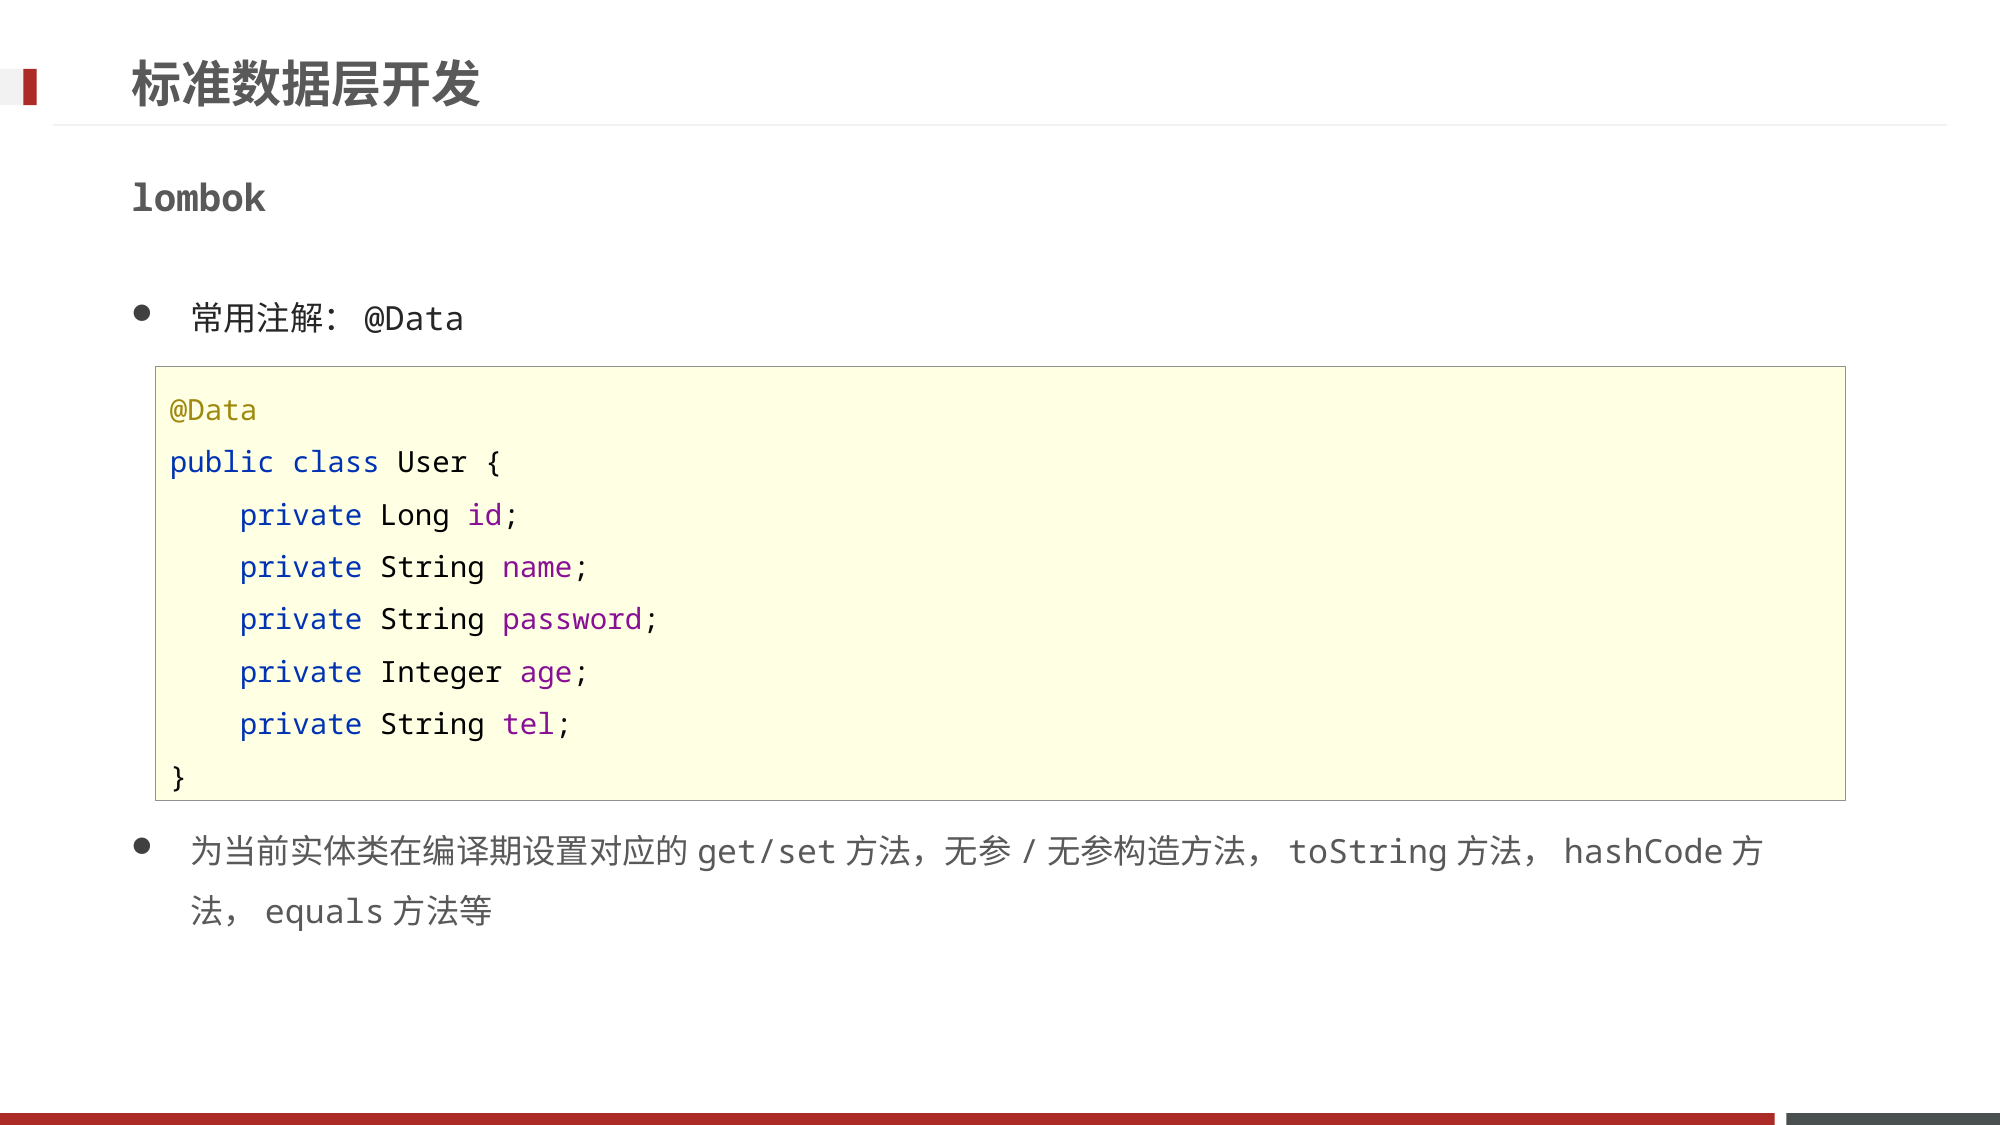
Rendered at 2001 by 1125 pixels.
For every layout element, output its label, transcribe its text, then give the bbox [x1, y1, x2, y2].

title 标准数据层开发 [116, 40, 1556, 125]
list lombok [116, 154, 1880, 239]
list 常用注解：@Data 为当前实体类在编译期设置对应的get/set方法，无参/无参构造方法，toString方法，hashCode方法，equals方法等 [116, 270, 1880, 963]
text_box @Data public class User { private Long id; private String name; private String password; private Integer age; private String tel; } [155, 366, 1845, 801]
